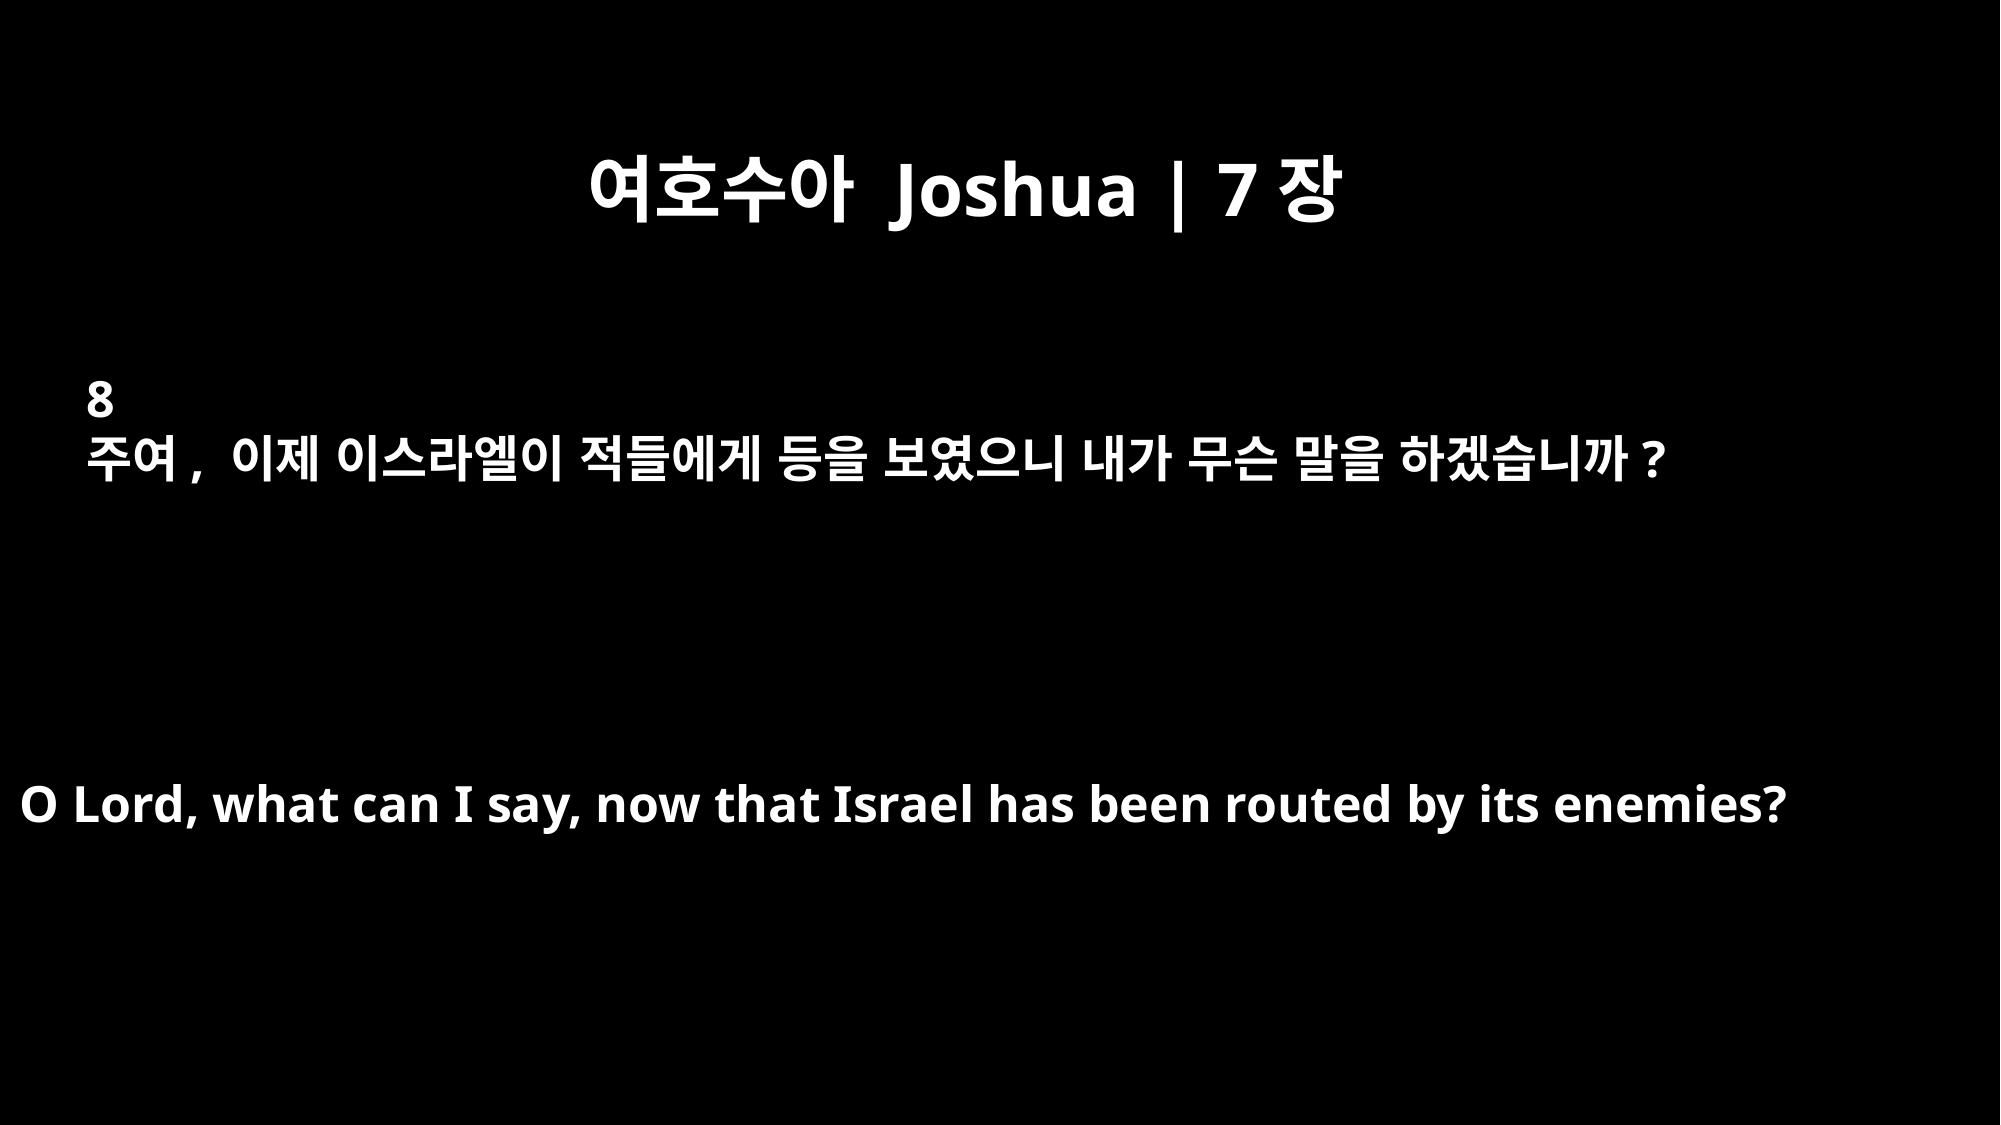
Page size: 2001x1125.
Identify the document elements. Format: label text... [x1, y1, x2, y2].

text_box O Lord, what can I say, now that Israel has been routed by its enemies? [4, 764, 1803, 840]
text_box 여호수아 Joshua | 7장 [572, 136, 1360, 239]
text_box 8 주여, 이제 이스라엘이 적들에게 등을 보였으니 내가 무슨 말을 하겠습니까? [72, 359, 1681, 495]
